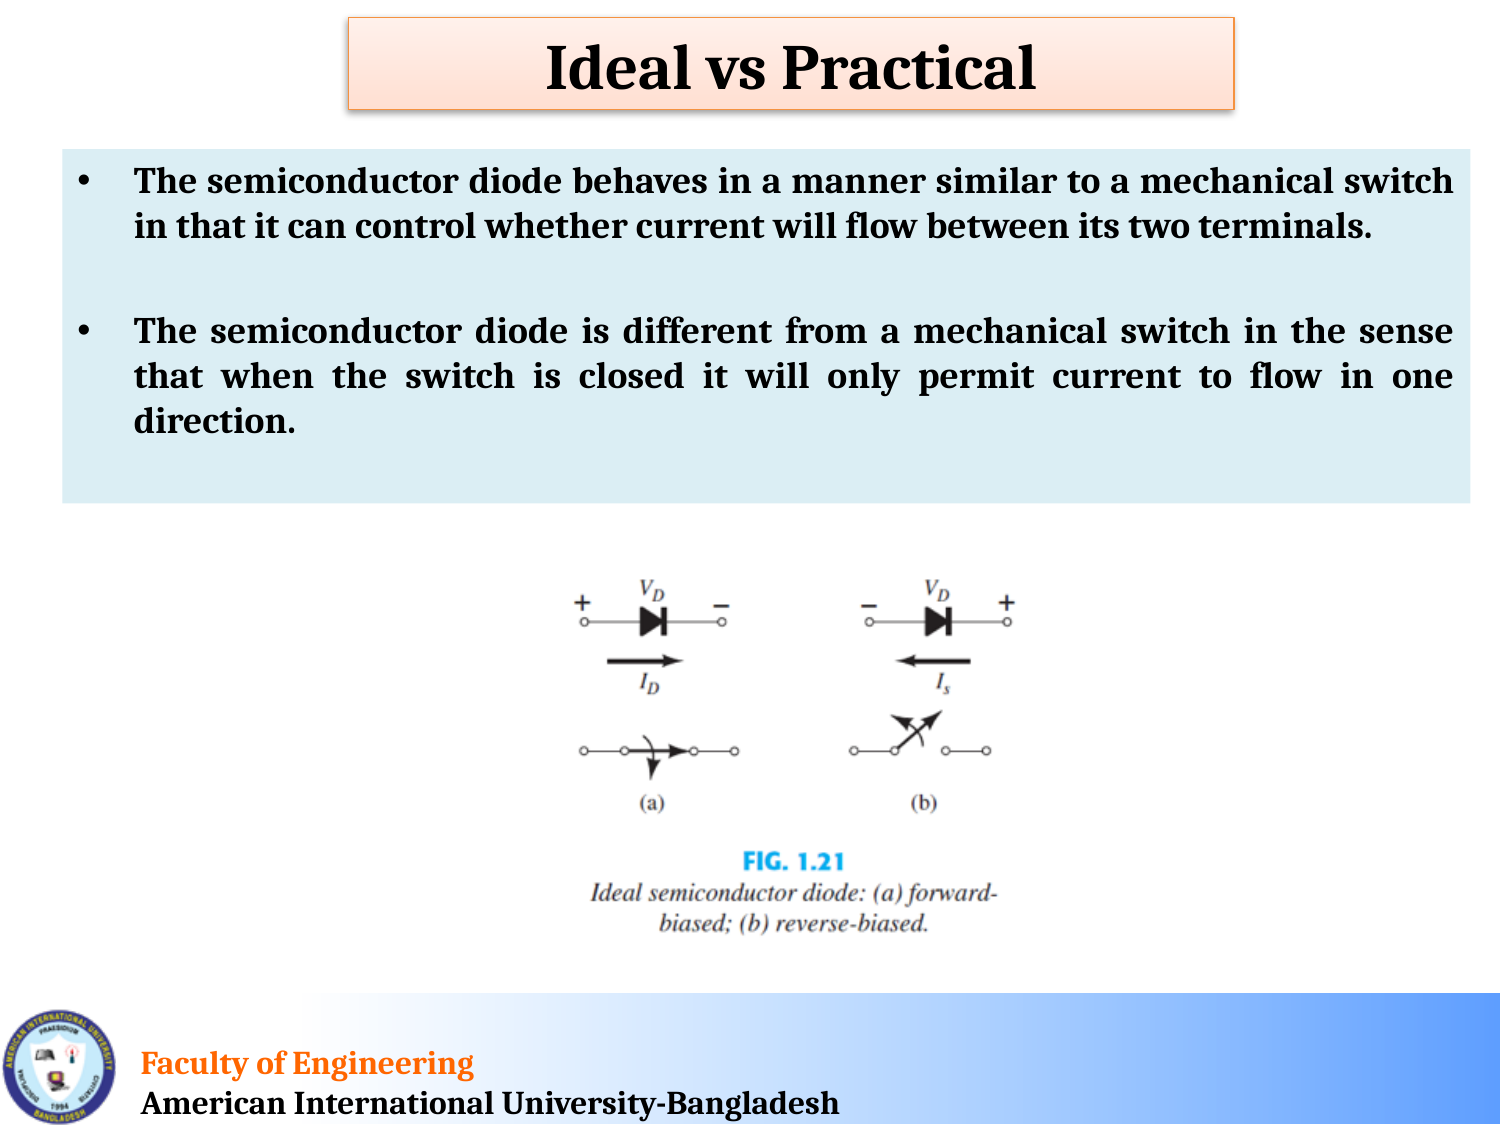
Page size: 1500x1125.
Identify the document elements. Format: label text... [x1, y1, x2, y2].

list The semiconductor diode behaves in a manner similar to a mechanical switch in that it can control whether current will flow between its two terminals. The semiconductor diode is different from a mechanical switch in the sense that when the switch is closed it will only permit current to flow in one direction. [62, 149, 1471, 504]
picture [504, 539, 786, 823]
picture [799, 539, 1081, 823]
picture [0, 1007, 119, 1125]
text_box Ideal vs Practical [348, 17, 1235, 110]
picture [548, 833, 1022, 953]
